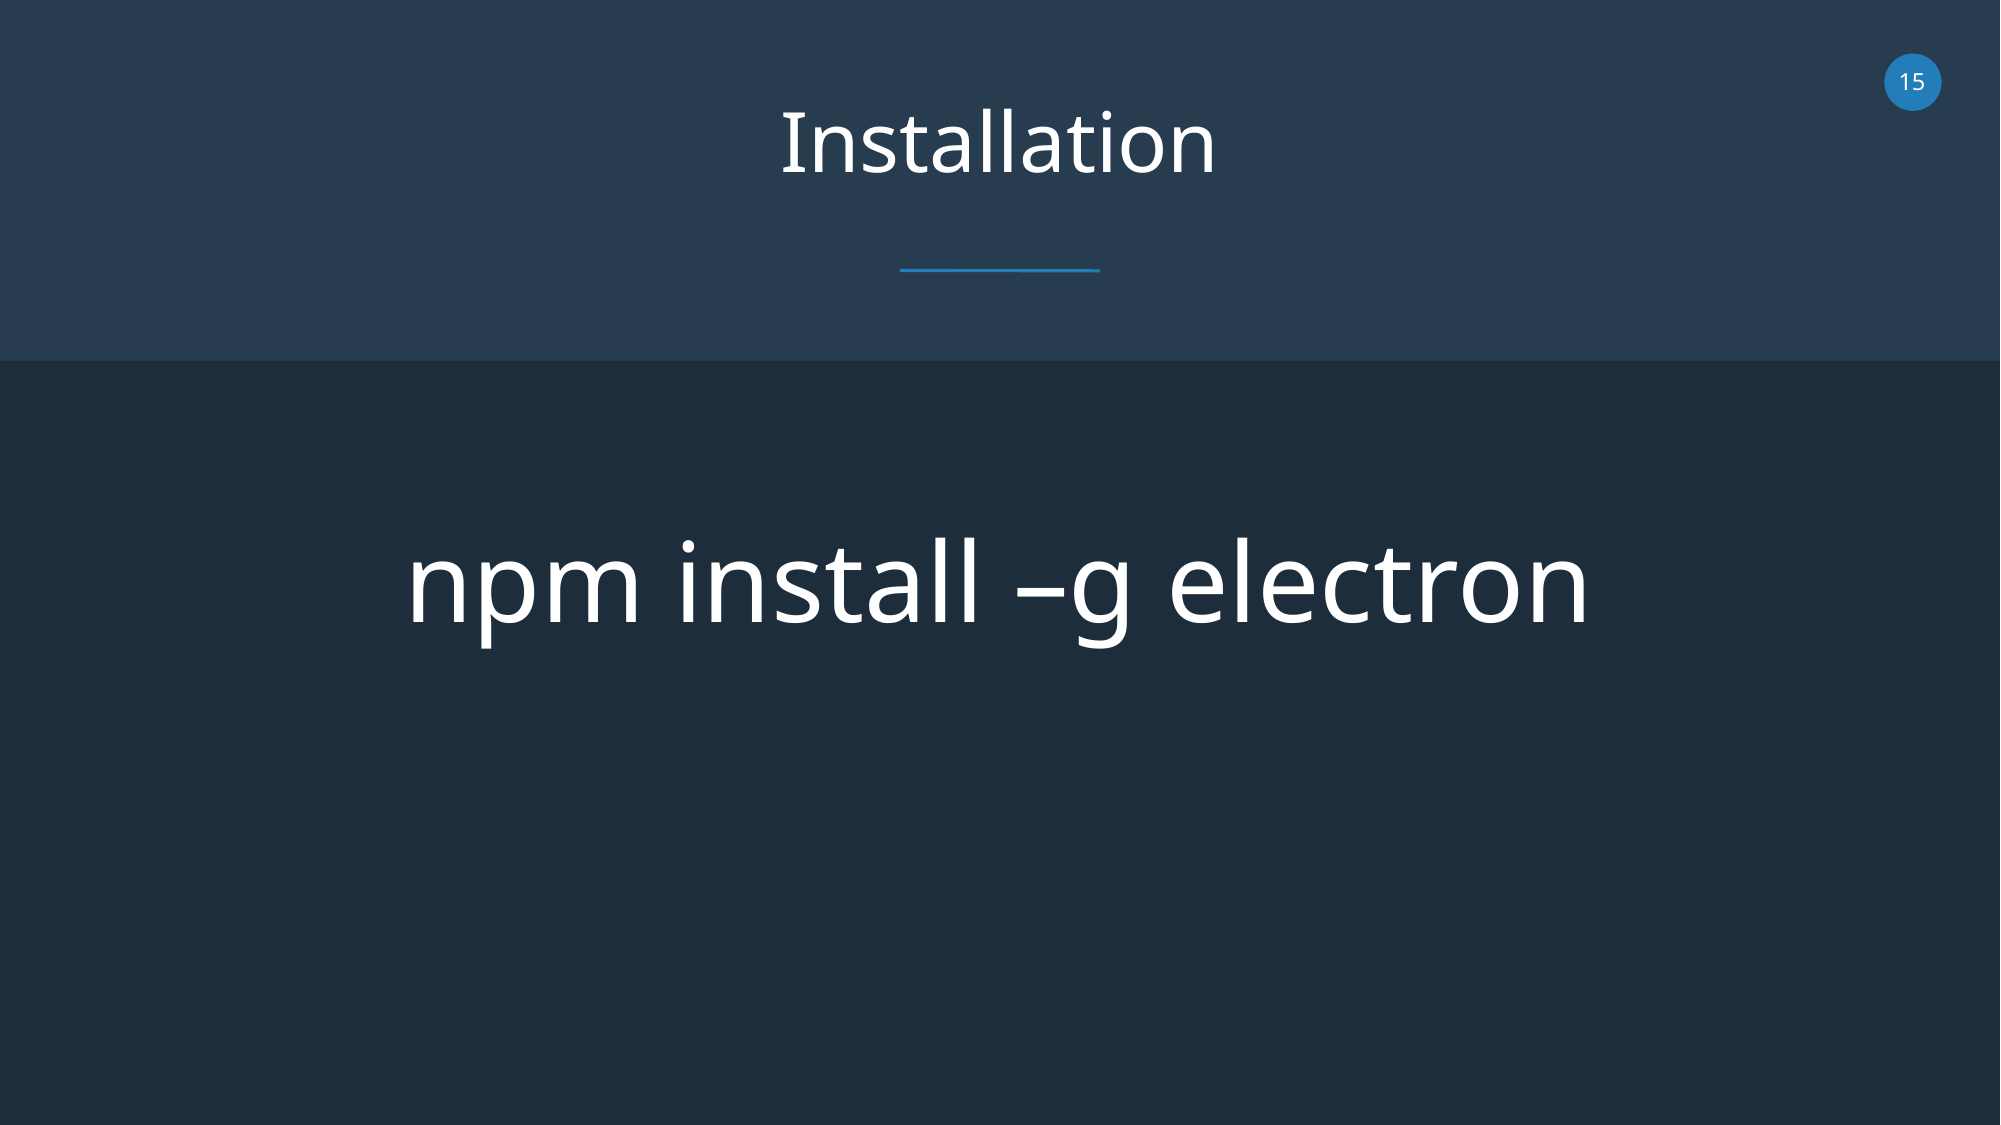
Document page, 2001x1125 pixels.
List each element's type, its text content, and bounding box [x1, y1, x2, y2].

list Installation [129, 95, 1871, 196]
text_box npm install –g electron [0, 520, 2000, 635]
